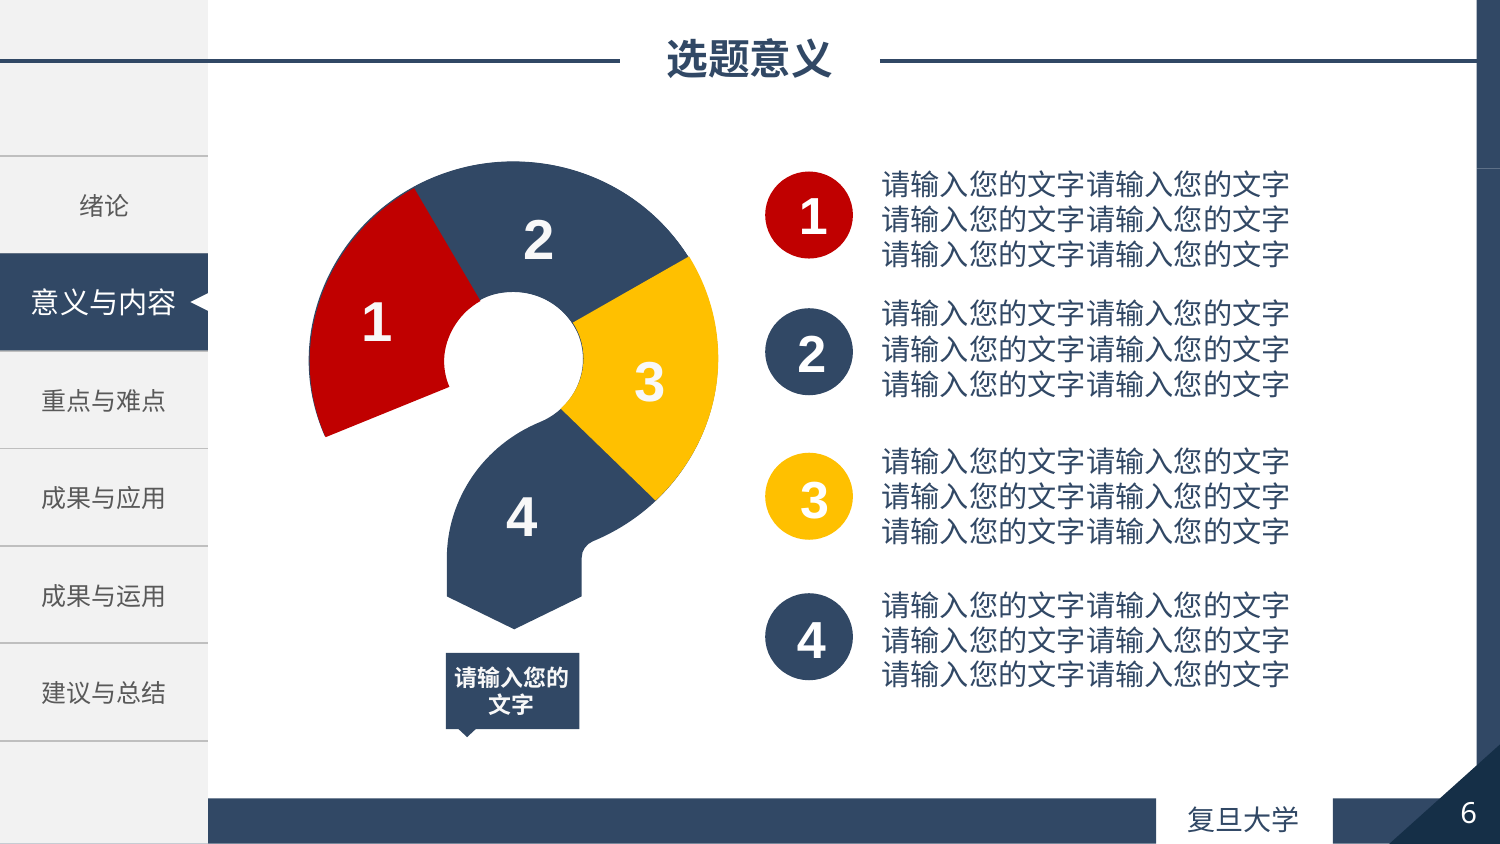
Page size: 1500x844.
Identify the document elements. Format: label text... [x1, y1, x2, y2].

text_box 请输入您的文字请输入您的文字 请输入您的文字请输入您的文字 请输入您的文字请输入您的文字 [867, 289, 1345, 408]
text_box [309, 188, 481, 438]
text_box 请输入您的文字 [440, 656, 584, 726]
text_box 2 [508, 196, 558, 279]
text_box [764, 452, 854, 541]
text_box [764, 307, 854, 396]
text_box 4 [491, 473, 542, 556]
text_box [412, 161, 688, 326]
text_box 选题意义 [620, 25, 880, 91]
text_box 请输入您的文字请输入您的文字 请输入您的文字请输入您的文字 请输入您的文字请输入您的文字 [867, 159, 1345, 278]
text_box 3 [620, 337, 670, 421]
text_box 请输入您的文字请输入您的文字 请输入您的文字请输入您的文字 请输入您的文字请输入您的文字 [867, 436, 1345, 555]
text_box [764, 170, 854, 260]
text_box [445, 726, 580, 738]
text_box 请输入您的文字请输入您的文字 请输入您的文字请输入您的文字 请输入您的文字请输入您的文字 [867, 580, 1345, 699]
text_box [446, 409, 656, 630]
text_box 1 [346, 278, 396, 361]
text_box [764, 592, 854, 681]
text_box [445, 652, 580, 656]
text_box [560, 256, 719, 501]
